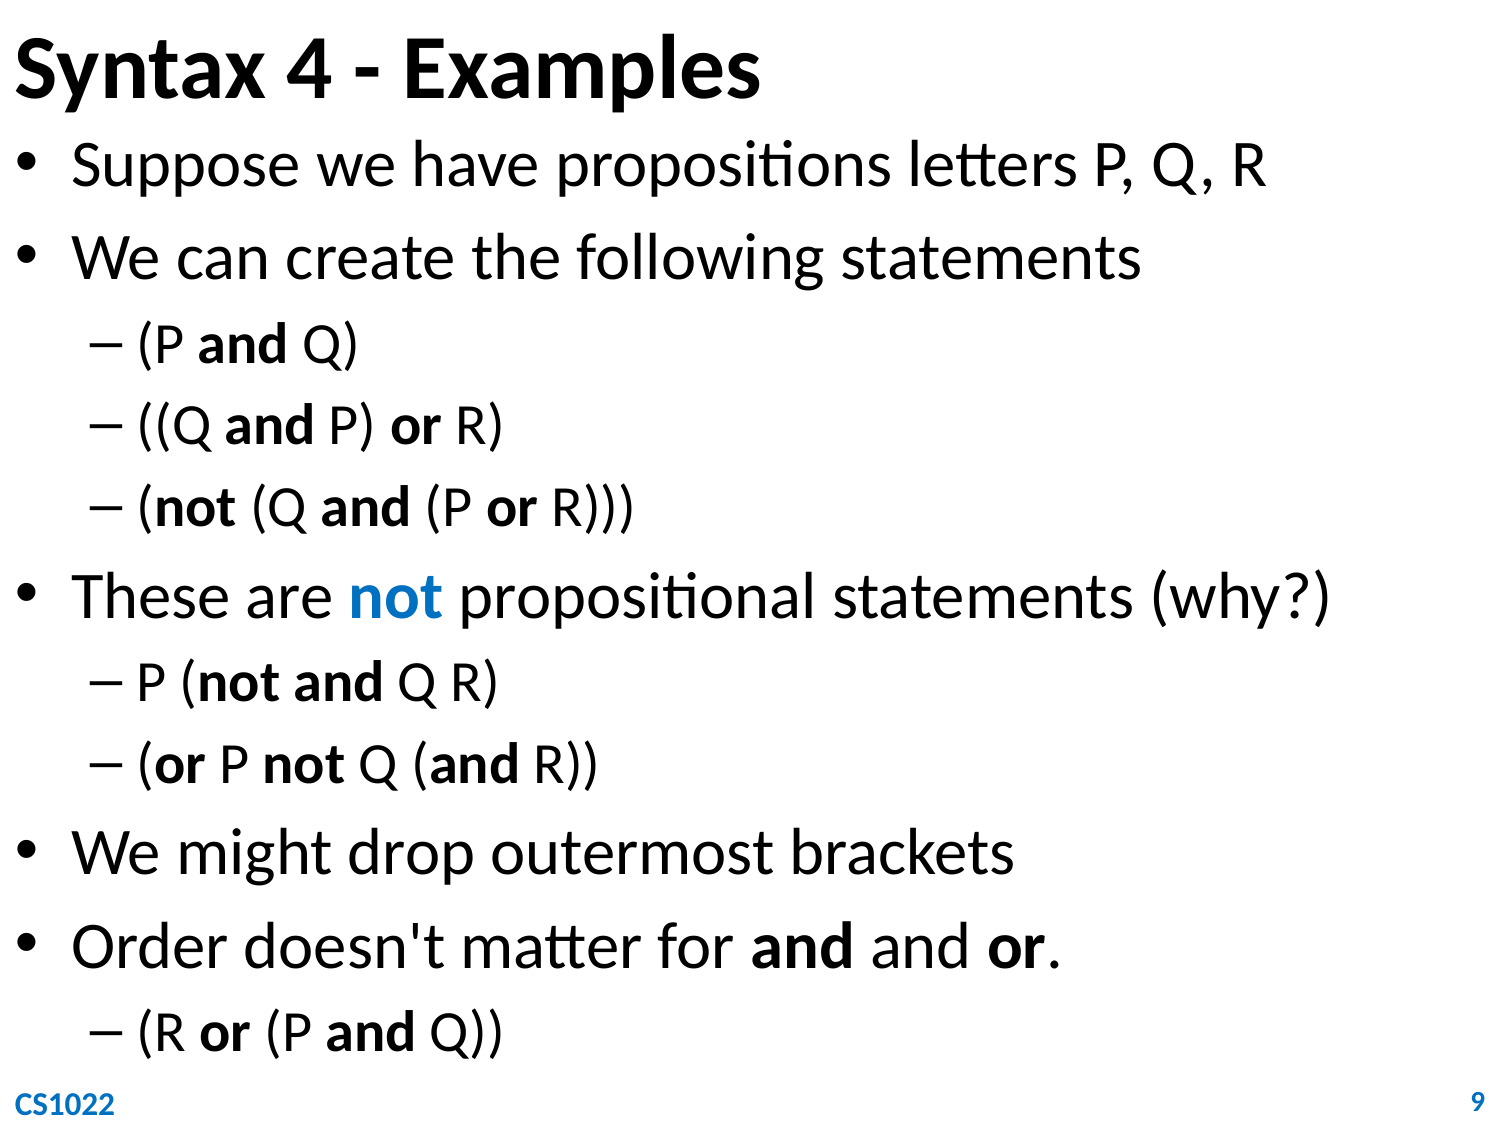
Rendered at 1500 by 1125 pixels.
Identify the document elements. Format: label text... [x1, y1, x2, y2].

slide_number 9 [1437, 1074, 1500, 1125]
footer CS1022 [0, 1074, 138, 1125]
title Syntax 4 - Examples [0, 0, 1500, 113]
list Suppose we have propositions letters P, Q, R We can create the following statements (P and Q) ((Q and P) or R) (not (Q and (P or R))) These are not propositional statements (why?) P (not and Q R) (or P not Q (and R)) We might drop outermost brackets Order doesn't matter for and and or. (R or (P and Q)) [0, 113, 1500, 1075]
